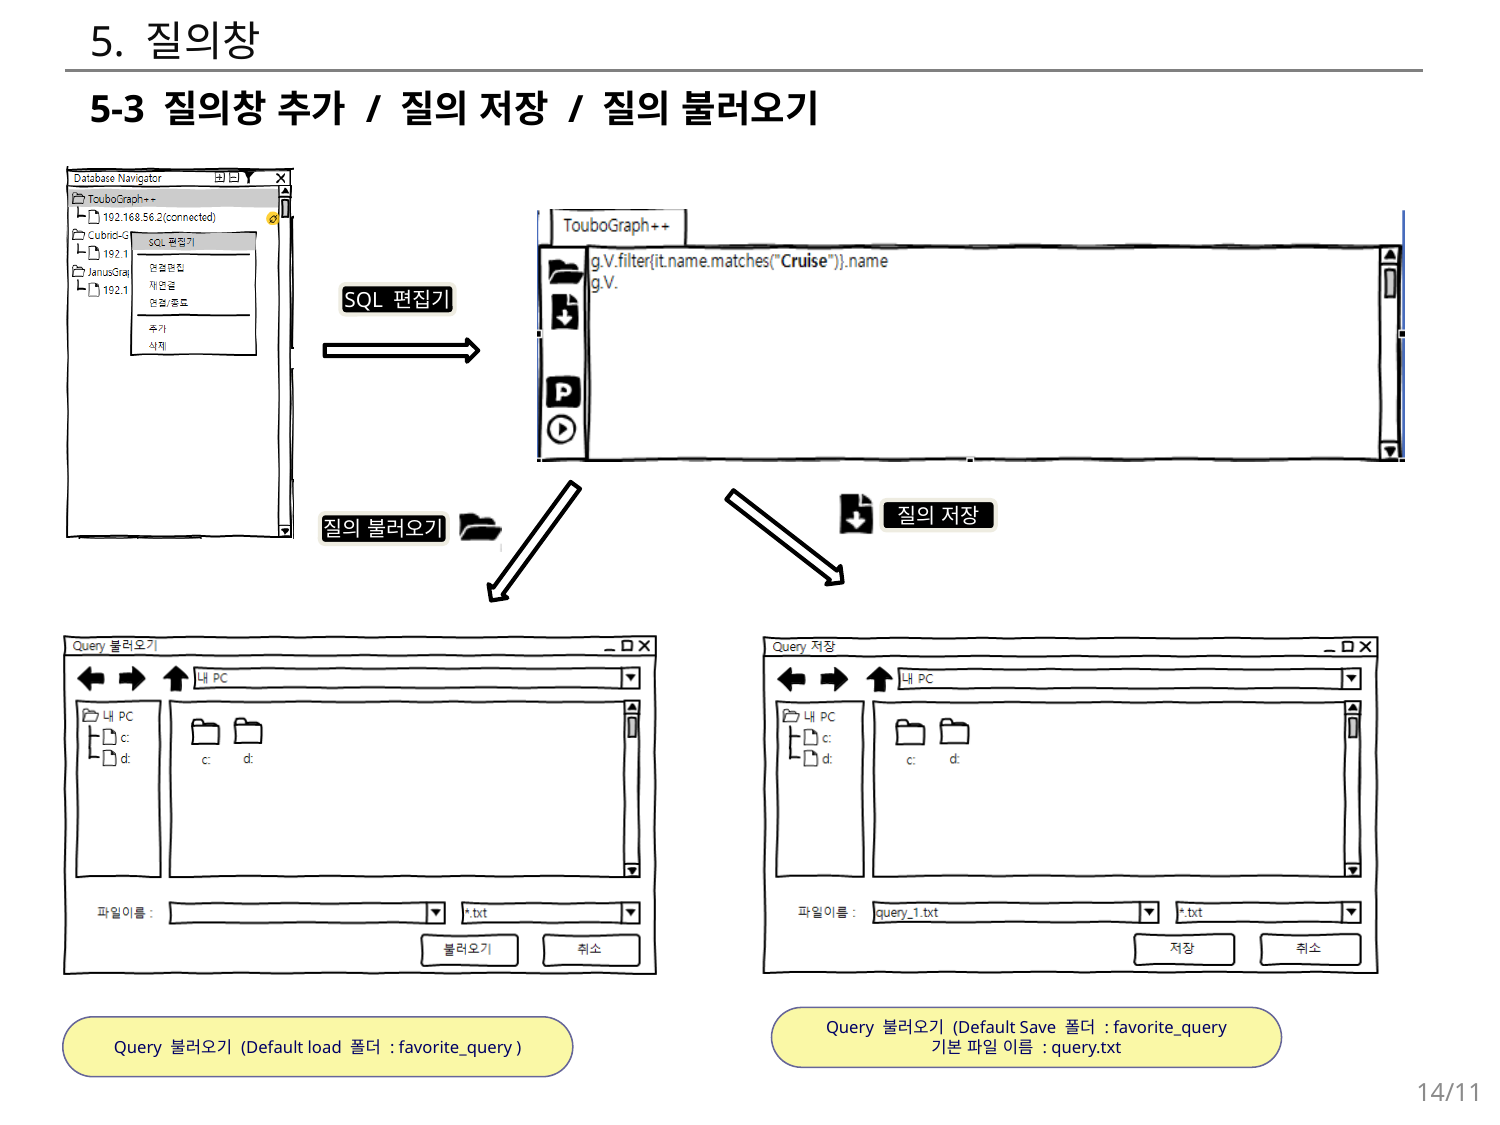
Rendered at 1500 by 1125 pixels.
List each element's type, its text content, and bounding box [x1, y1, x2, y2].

text_box 5-3 질의창 추가 / 질의 저장 / 질의 불러오기 [74, 78, 1425, 138]
text_box SQL 편집기 [340, 284, 455, 315]
picture [55, 626, 668, 988]
picture [749, 623, 1389, 986]
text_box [64, 166, 294, 540]
text_box [724, 488, 845, 587]
slide_number 14/11 [1147, 1063, 1498, 1124]
picture [537, 209, 1406, 462]
text_box 질의 불러오기 [319, 513, 448, 544]
text_box Query 불러오기 (Default load 폴더 : favorite_query ) [62, 1016, 573, 1077]
title 5. 질의창 [75, 7, 1425, 78]
text_box 질의 저장 [882, 500, 996, 531]
picture [832, 488, 879, 543]
text_box Query 불러오기 (Default Save 폴더 : favorite_query 기본 파일 이름 : query.txt [771, 1007, 1282, 1068]
text_box [486, 479, 583, 603]
text_box [322, 337, 481, 364]
picture [454, 503, 503, 553]
